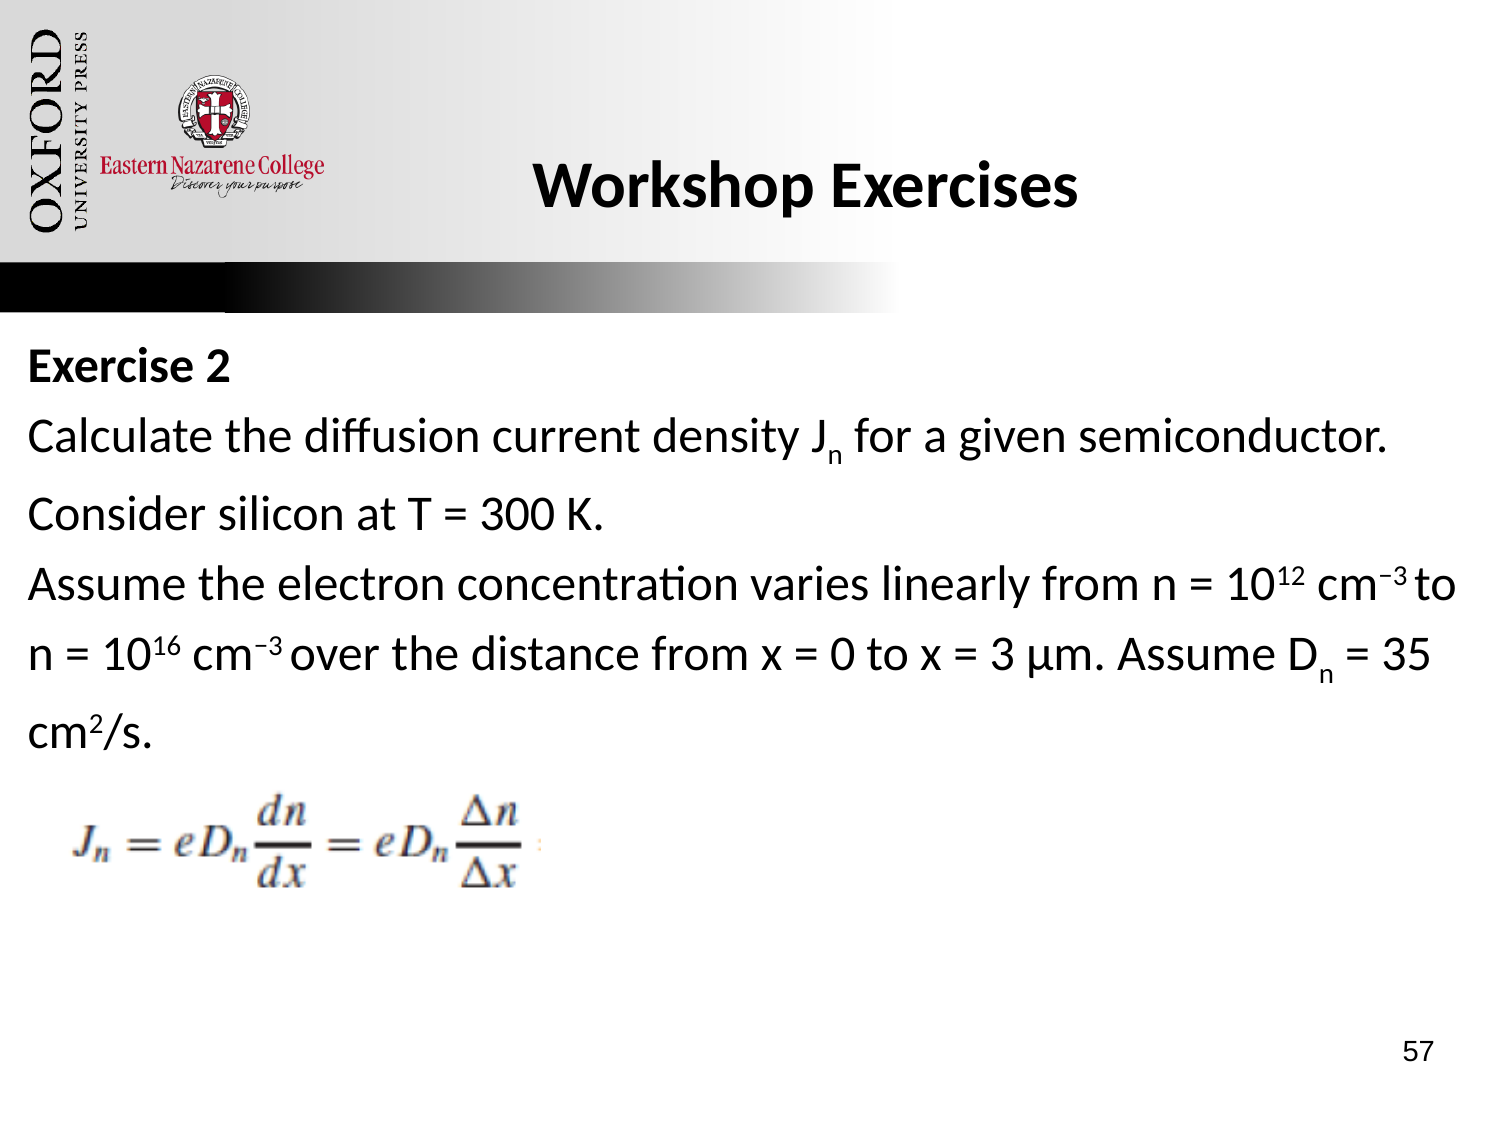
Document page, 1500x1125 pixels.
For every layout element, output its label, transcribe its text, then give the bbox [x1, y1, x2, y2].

picture [16, 24, 325, 238]
slide_number 57 [1387, 1025, 1450, 1104]
list Exercise 2 Calculate the diffusion current density Jn for a given semiconductor. Consider silicon at T = 300 K. Assume the electron concentration varies linearly from n = 1012 cm−3 to n = 1016 cm−3 over the distance from x = 0 to x = 3 μm. Assume Dn = 35 cm2/s. [12, 324, 1488, 1088]
picture [49, 787, 541, 913]
title Workshop Exercises [187, 99, 1425, 263]
